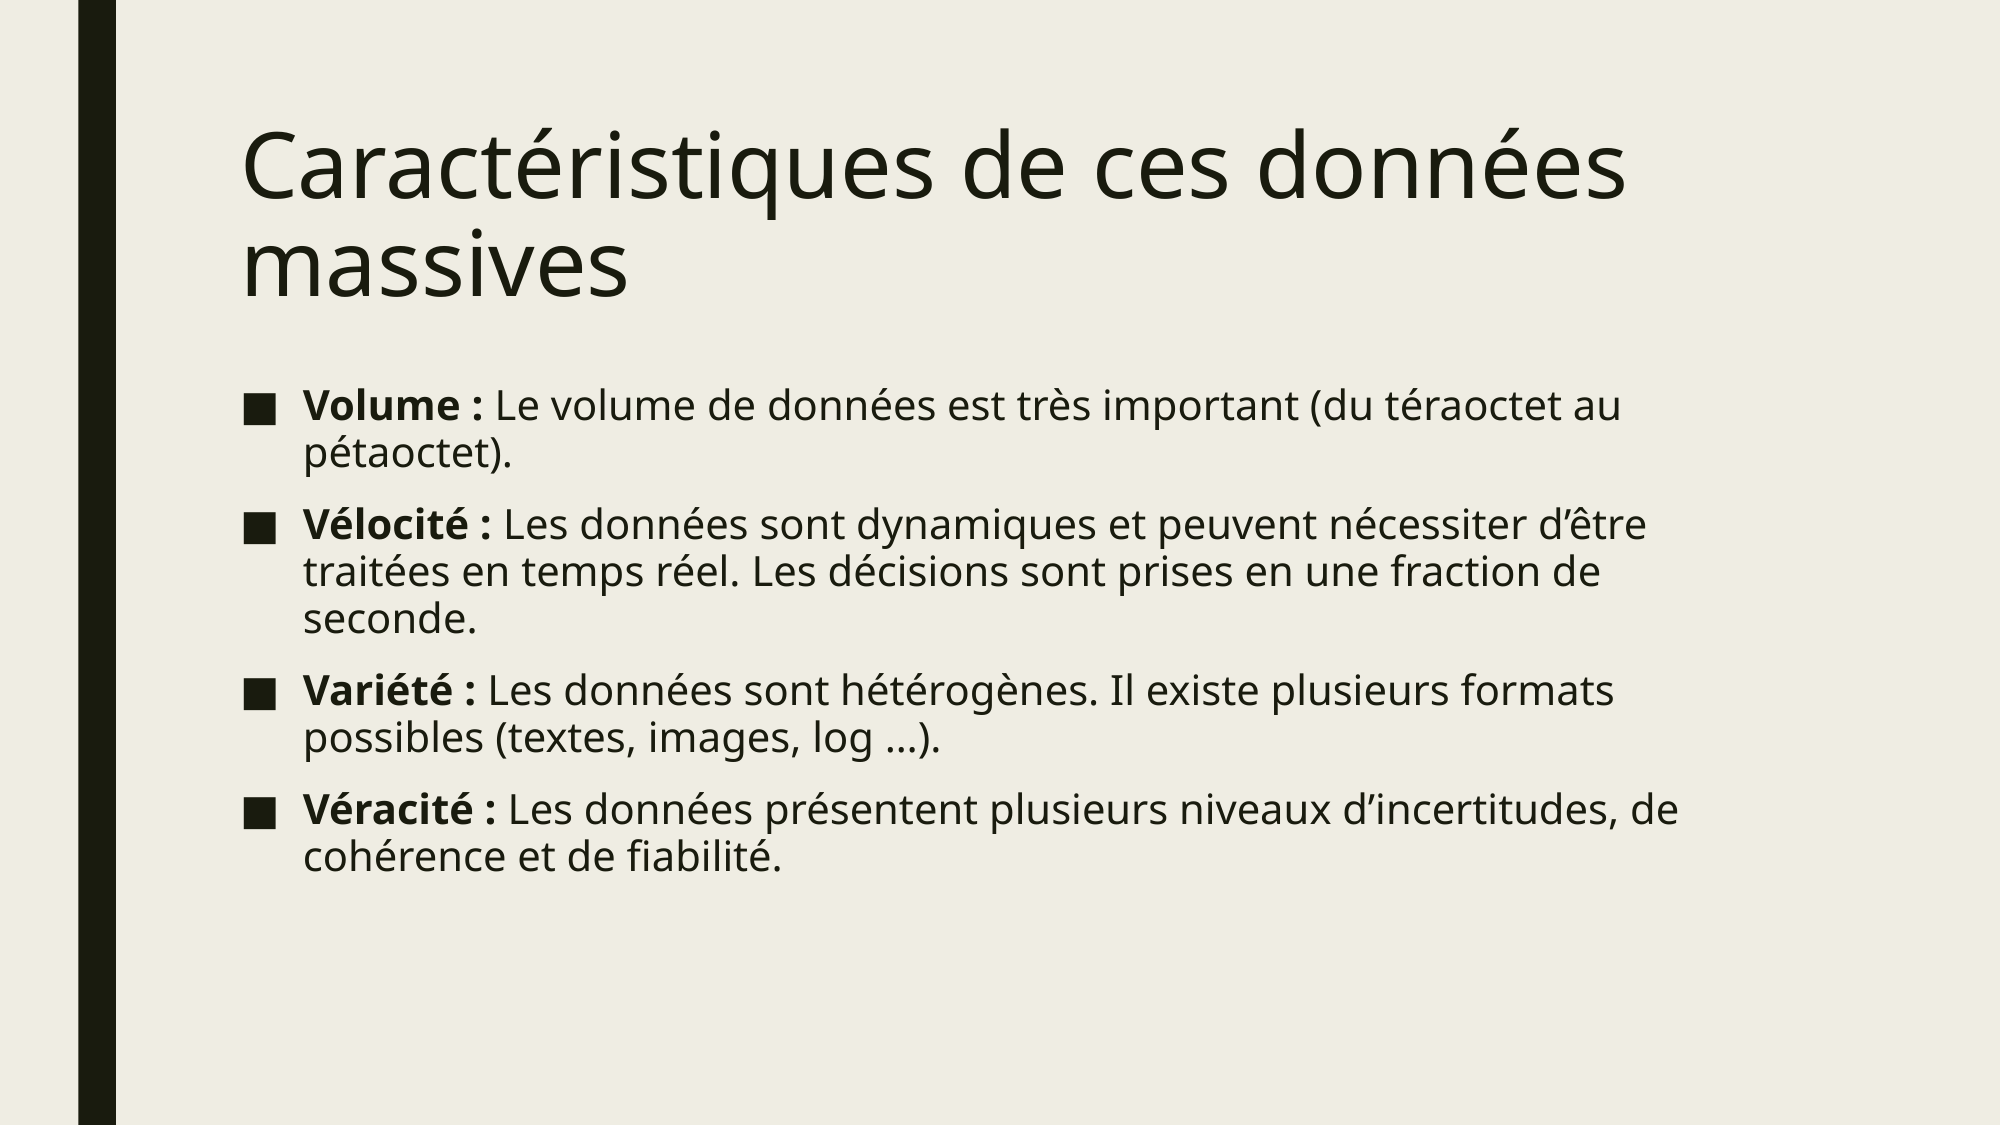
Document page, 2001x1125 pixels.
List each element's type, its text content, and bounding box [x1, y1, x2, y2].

title Caractéristiques de ces données massives [225, 112, 1800, 357]
list Volume : Le volume de données est très important (du téraoctet au pétaoctet). Vélocité : Les données sont dynamiques et peuvent nécessiter d’être traitées en temps réel. Les décisions sont prises en une fraction de seconde. Variété : Les données sont hétérogènes. Il existe plusieurs formats possibles (textes, images, log …). Véracité : Les données présentent plusieurs niveaux d’incertitudes, de cohérence et de fiabilité. [225, 375, 1800, 963]
